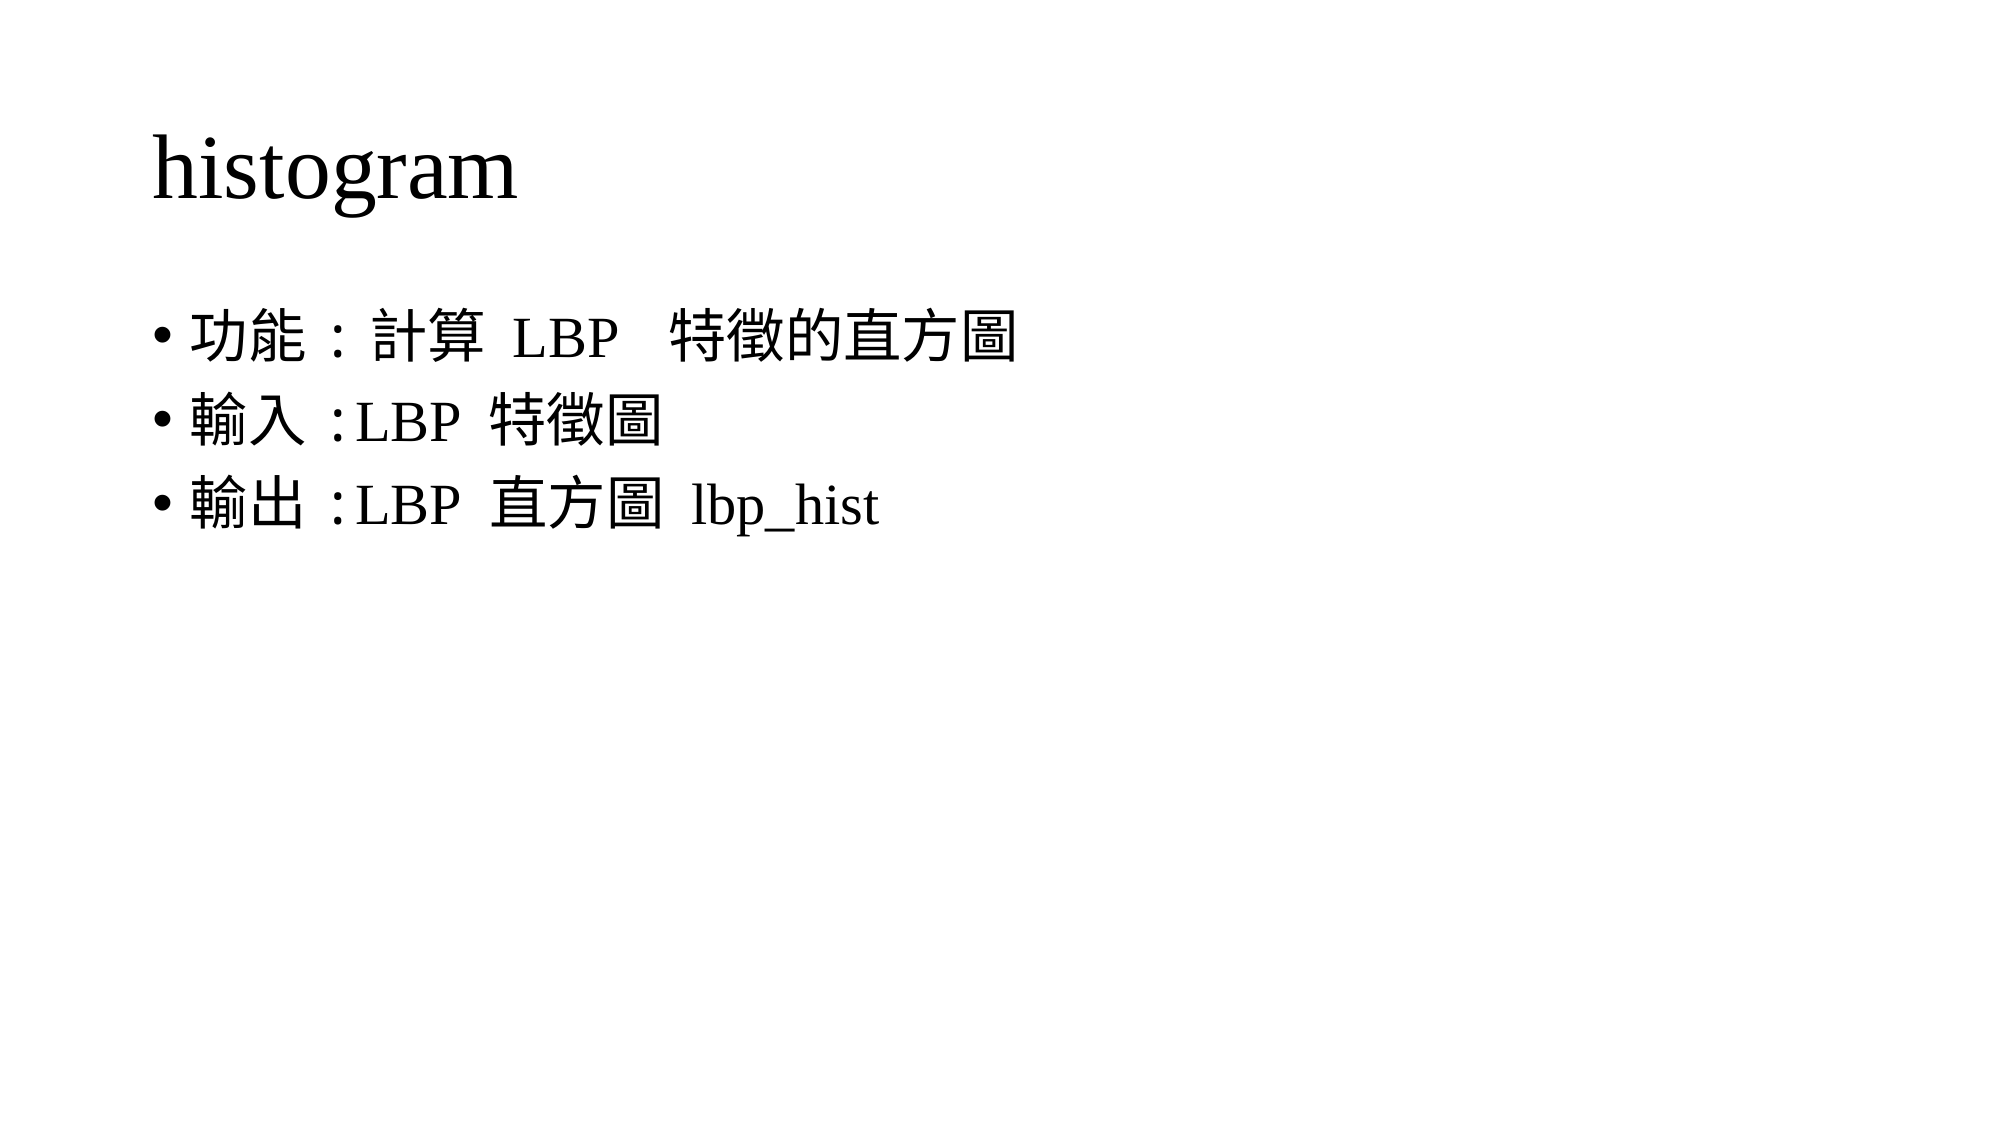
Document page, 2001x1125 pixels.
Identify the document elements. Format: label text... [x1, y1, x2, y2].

list 功能:計算 LBP 特徵的直方圖 輸入:LBP 特徵圖 輸出:LBP 直方圖 lbp_hist [137, 299, 1863, 1014]
title histogram [137, 59, 1863, 278]
